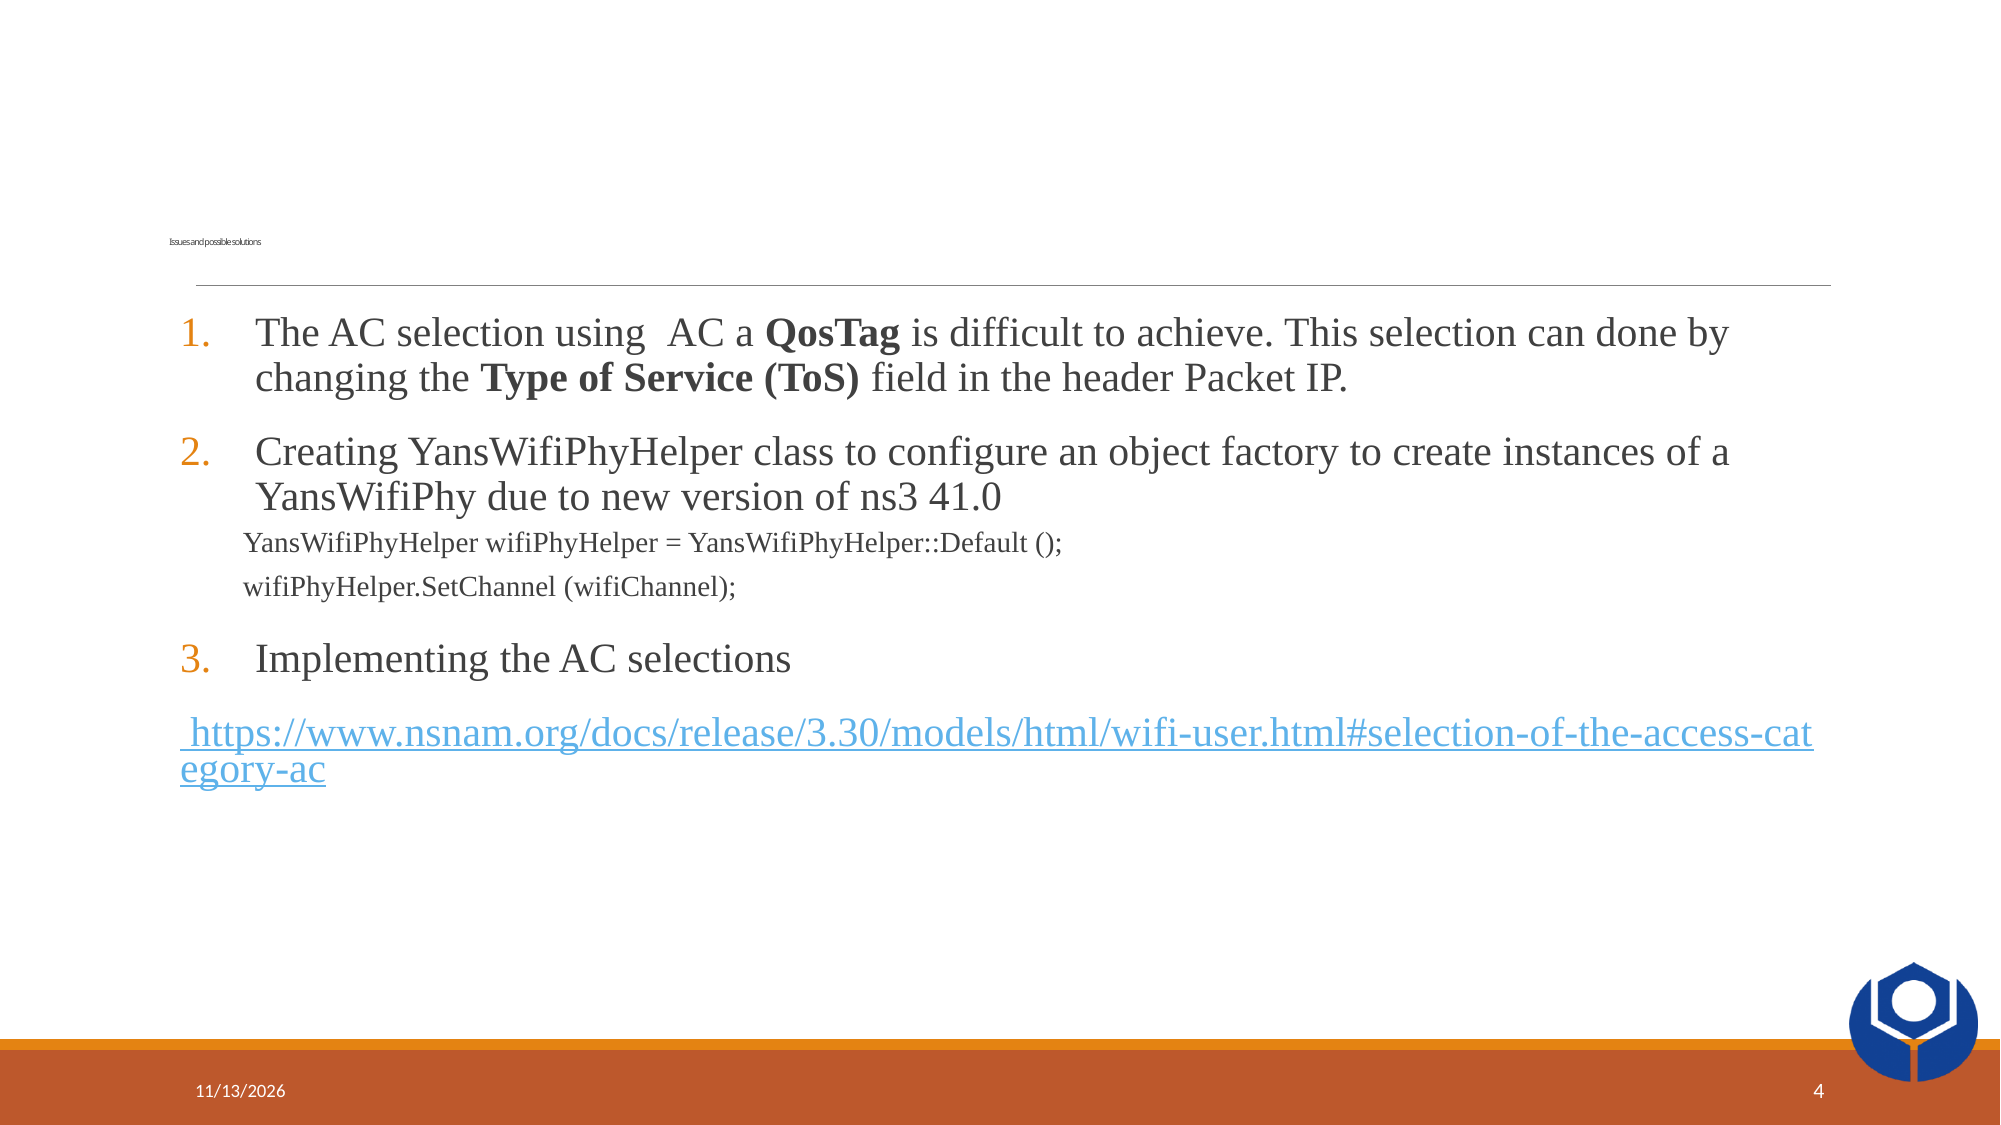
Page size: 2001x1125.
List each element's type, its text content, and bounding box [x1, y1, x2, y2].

picture [1849, 962, 1978, 1082]
slide_number 4 [1624, 1059, 1840, 1120]
title Issues and possible solutions [154, 95, 1805, 255]
list The AC selection using AC a QosTag is difficult to achieve. This selection can done by changing the Type of Service (ToS) field in the header Packet IP. Creating YansWifiPhyHelper class to configure an object factory to create instances of a YansWifiPhy due to new version of ns3 41.0 YansWifiPhyHelper wifiPhyHelper = YansWifiPhyHelper::Default (); wifiPhyHelper.SetChannel (wifiChannel); Implementing the AC selections https://www.nsnam.org/docs/release/3.30/models/html/wifi-user.html#selection-of-the-access-category-ac [180, 302, 1830, 963]
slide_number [180, 1059, 586, 1120]
